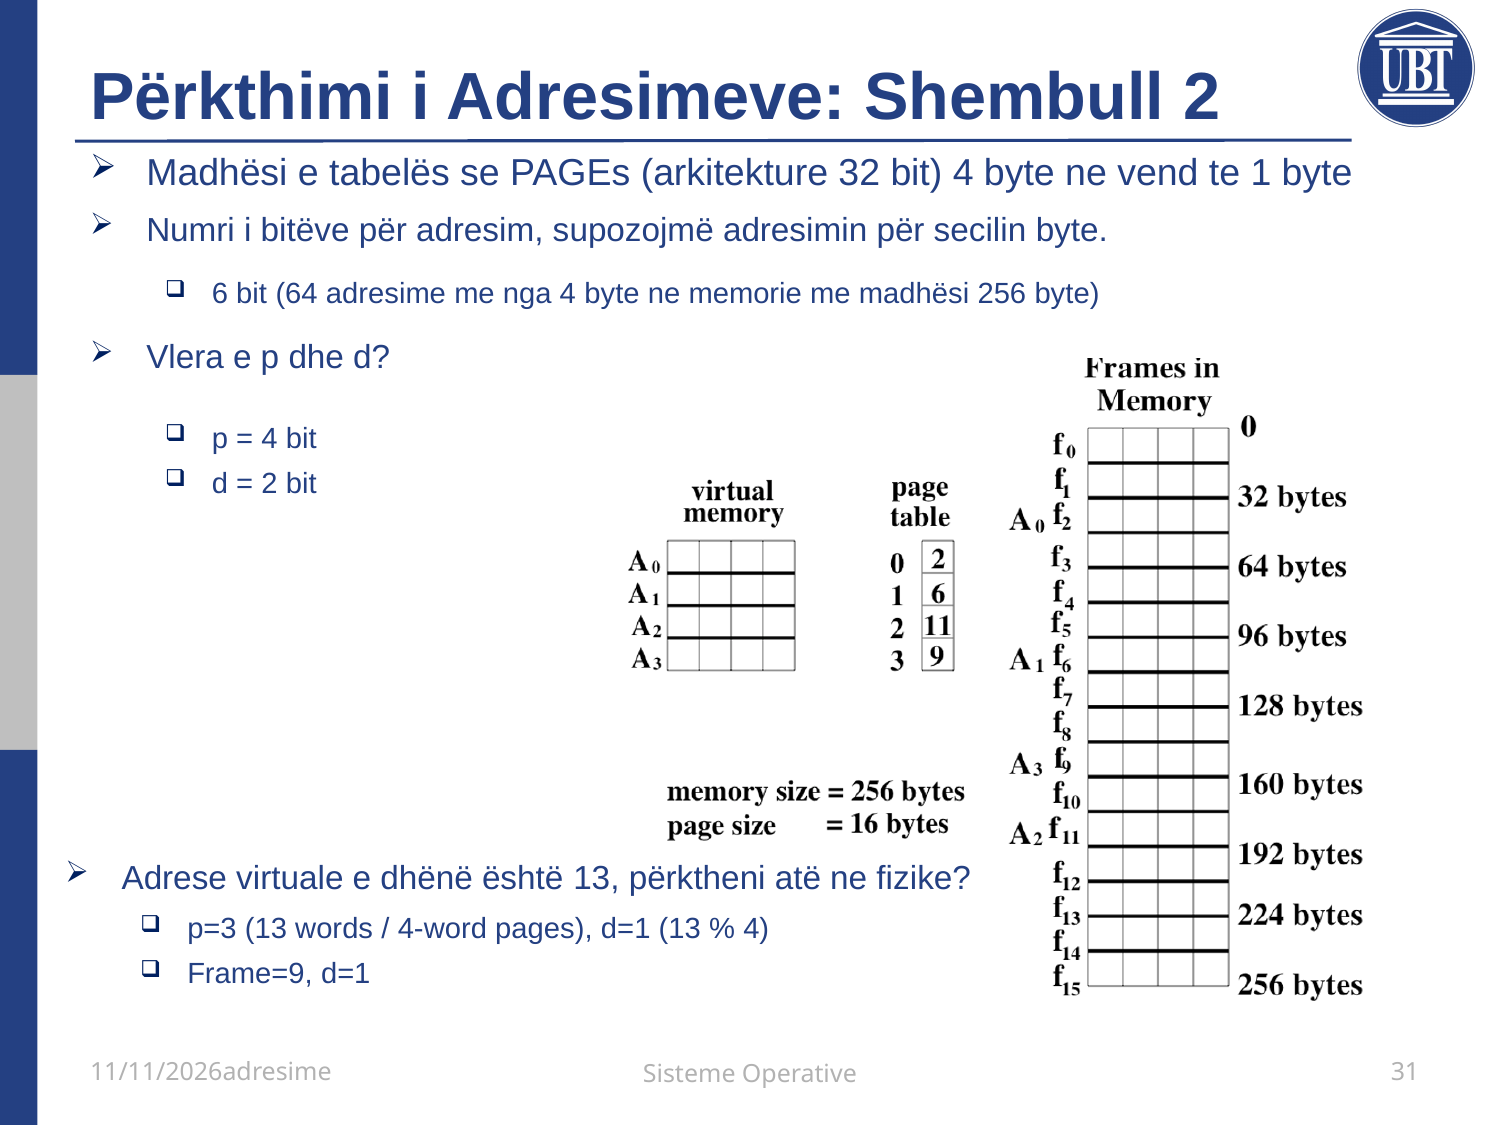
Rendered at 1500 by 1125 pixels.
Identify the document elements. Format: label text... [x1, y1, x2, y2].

picture [1351, 5, 1481, 136]
title Përkthimi i Adresimeve: Shembull 2 [75, 45, 1352, 140]
text_box Vlera e p dhe d? [74, 328, 1352, 390]
text_box p=3 (13 words / 4-word pages), d=1 (13 % 4) Frame=9, d=1 [50, 901, 994, 1013]
text_box 6 bit (64 adresime me nga 4 byte ne memorie me madhësi 256 byte) [74, 267, 1352, 328]
footer Sisteme Operative [452, 1042, 1048, 1103]
picture [996, 350, 1373, 1007]
text_box Numri i bitëve për adresim, supozojmë adresimin për secilin byte. [74, 200, 1352, 262]
list Madhësi e tabelës se PAGEs (arkitekture 32 bit) 4 byte ne vend te 1 byte [75, 140, 1405, 201]
slide_number 31 [1050, 1042, 1435, 1103]
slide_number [75, 1042, 381, 1103]
picture [620, 462, 977, 843]
text_box Adrese virtuale e dhënë është 13, përktheni atë ne fizike? [50, 848, 991, 901]
text_box p = 4 bit d = 2 bit [74, 411, 380, 517]
